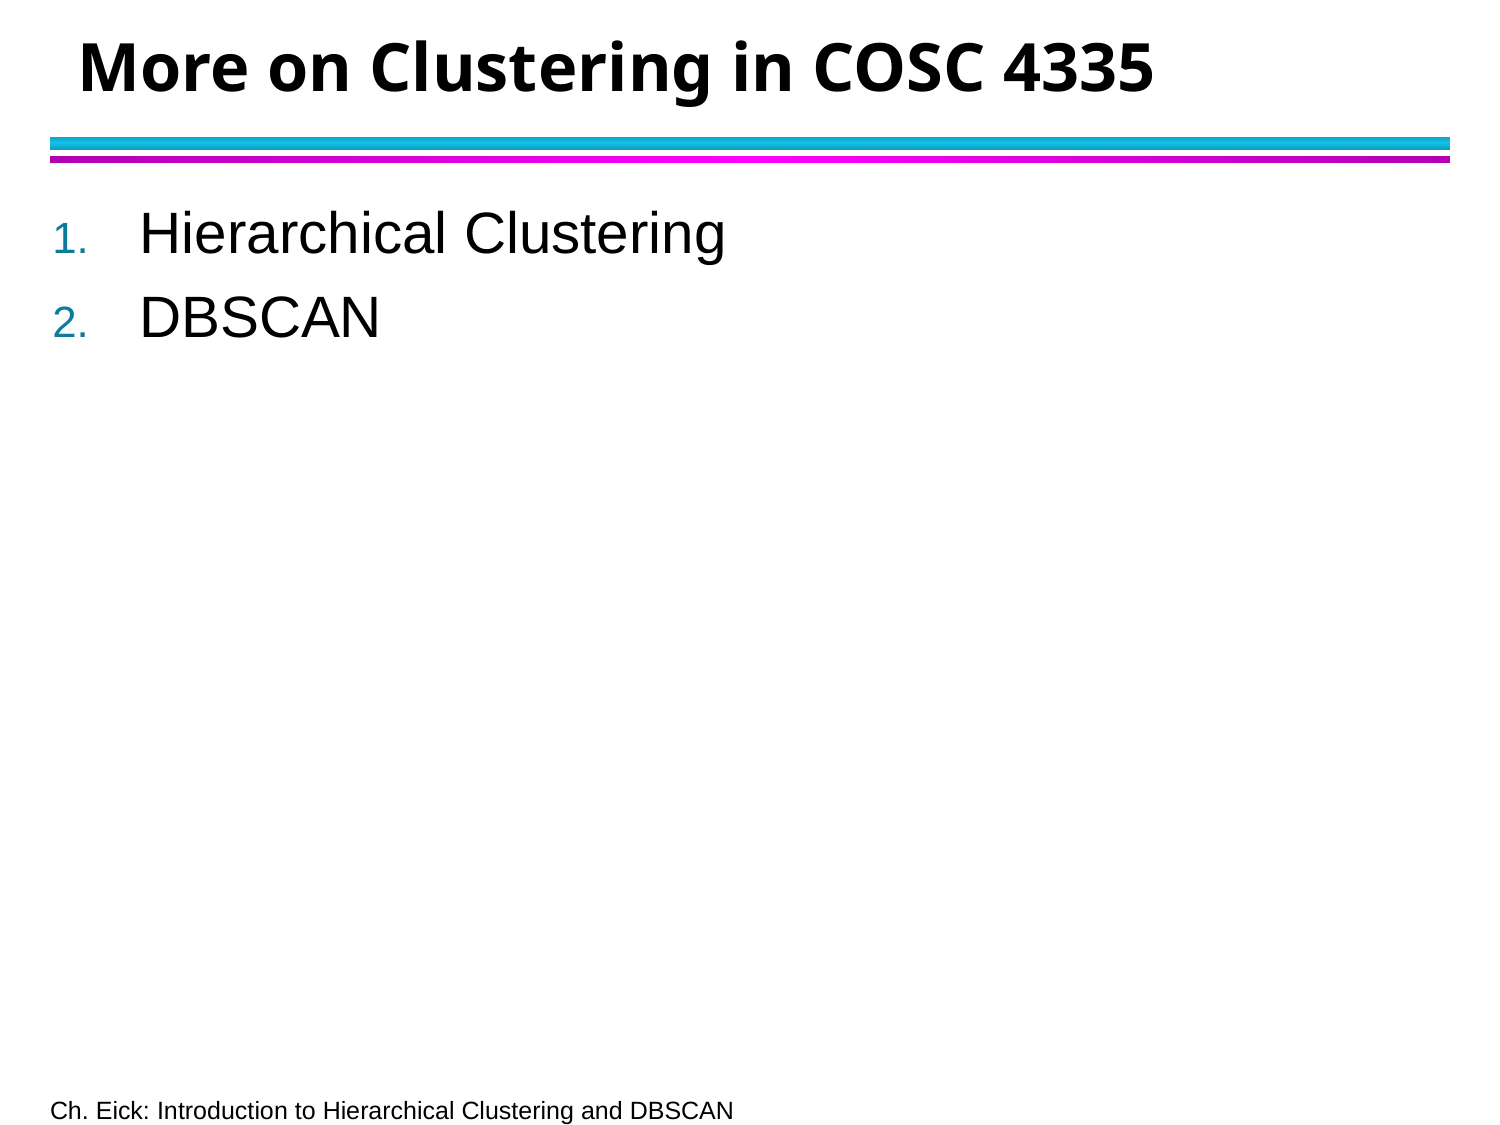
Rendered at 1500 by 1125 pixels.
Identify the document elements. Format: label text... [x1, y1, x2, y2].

title More on Clustering in COSC 4335 [62, 24, 1421, 113]
list Hierarchical Clustering DBSCAN [37, 187, 1475, 1038]
